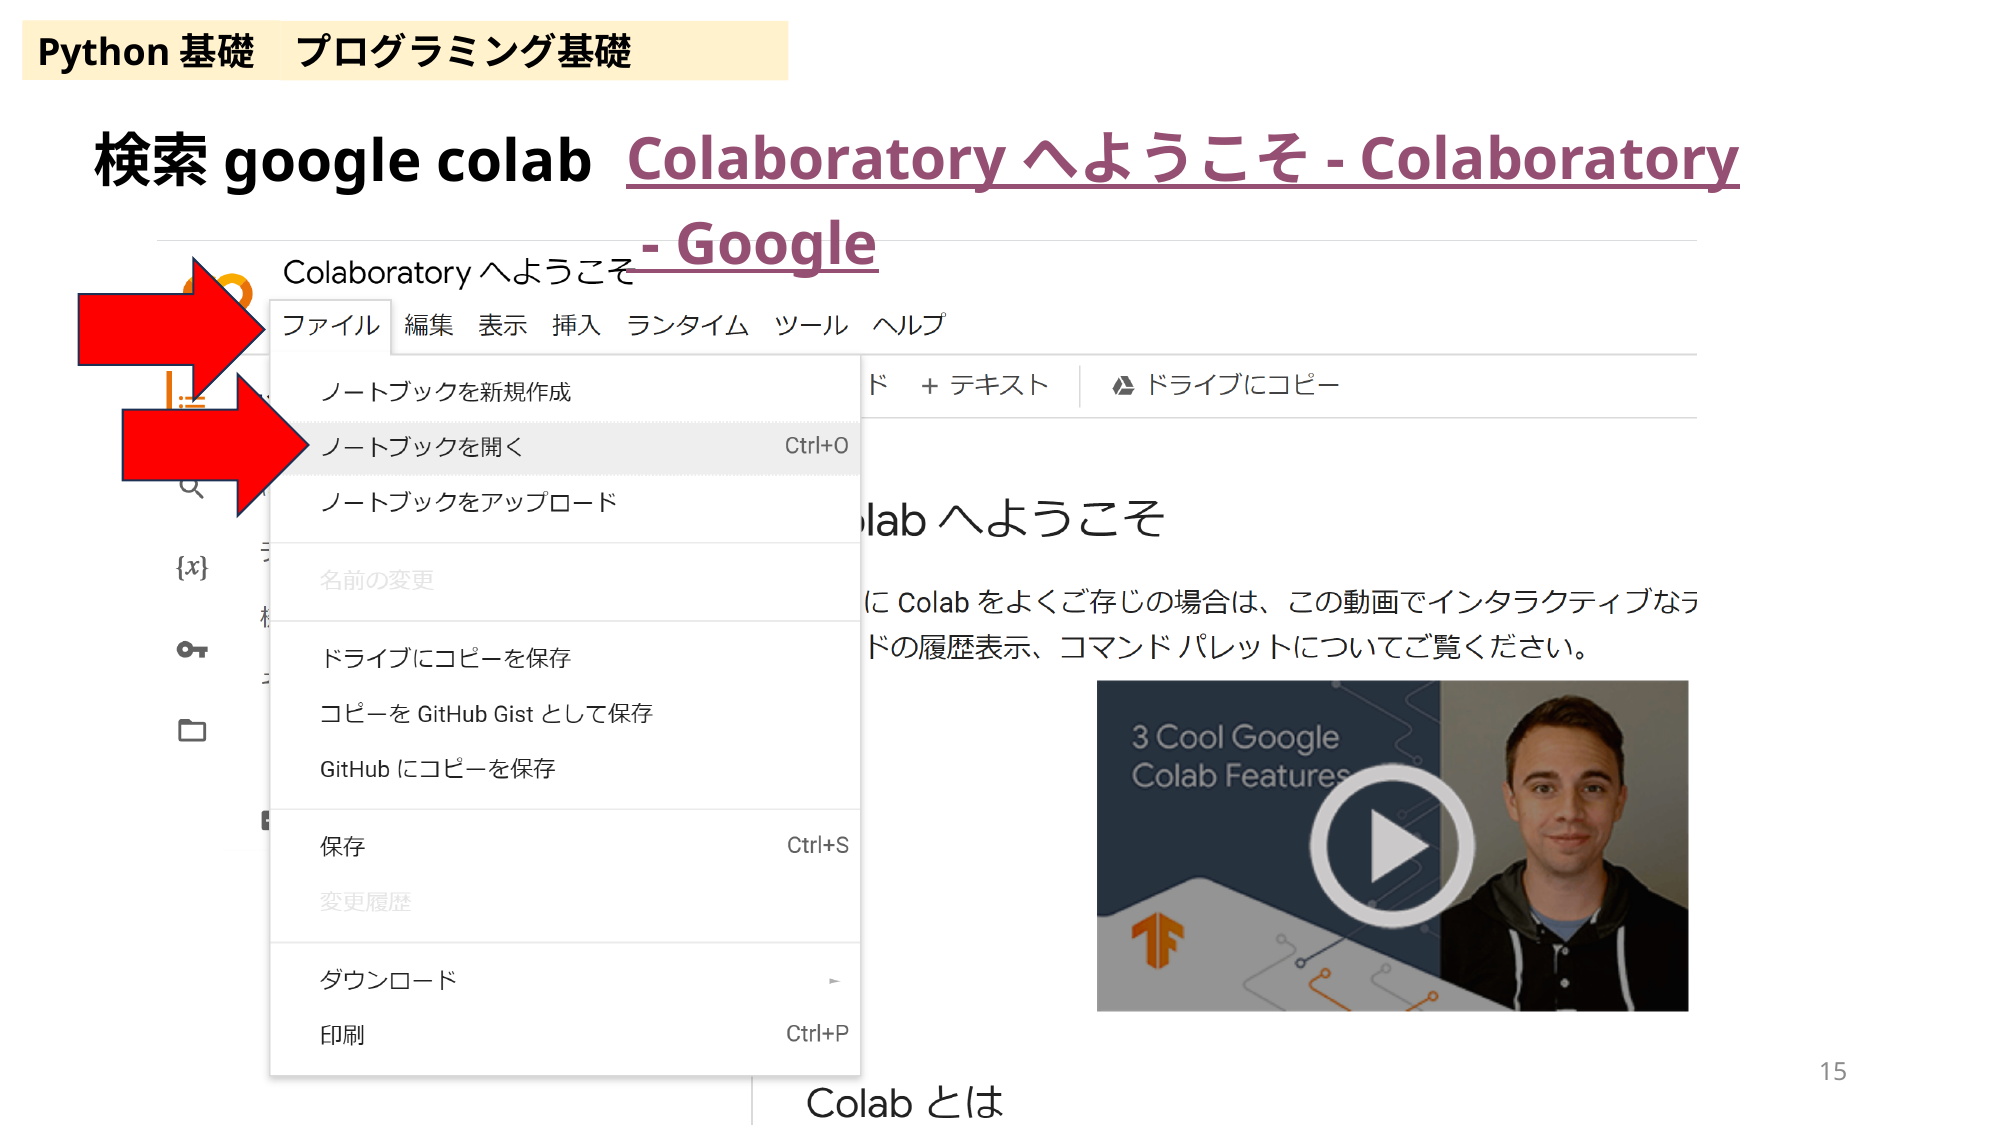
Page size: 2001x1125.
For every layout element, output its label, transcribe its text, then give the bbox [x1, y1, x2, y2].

text_box [121, 408, 157, 482]
slide_number 15 [1697, 1042, 1863, 1103]
text_box プログラミング基礎 [280, 20, 789, 81]
text_box Colaboratory へようこそ - Colaboratory - Google [611, 114, 2000, 293]
text_box 検索google colab [78, 115, 611, 201]
text_box [77, 293, 157, 366]
picture [157, 240, 1697, 1125]
text_box Python基礎 [22, 20, 280, 80]
